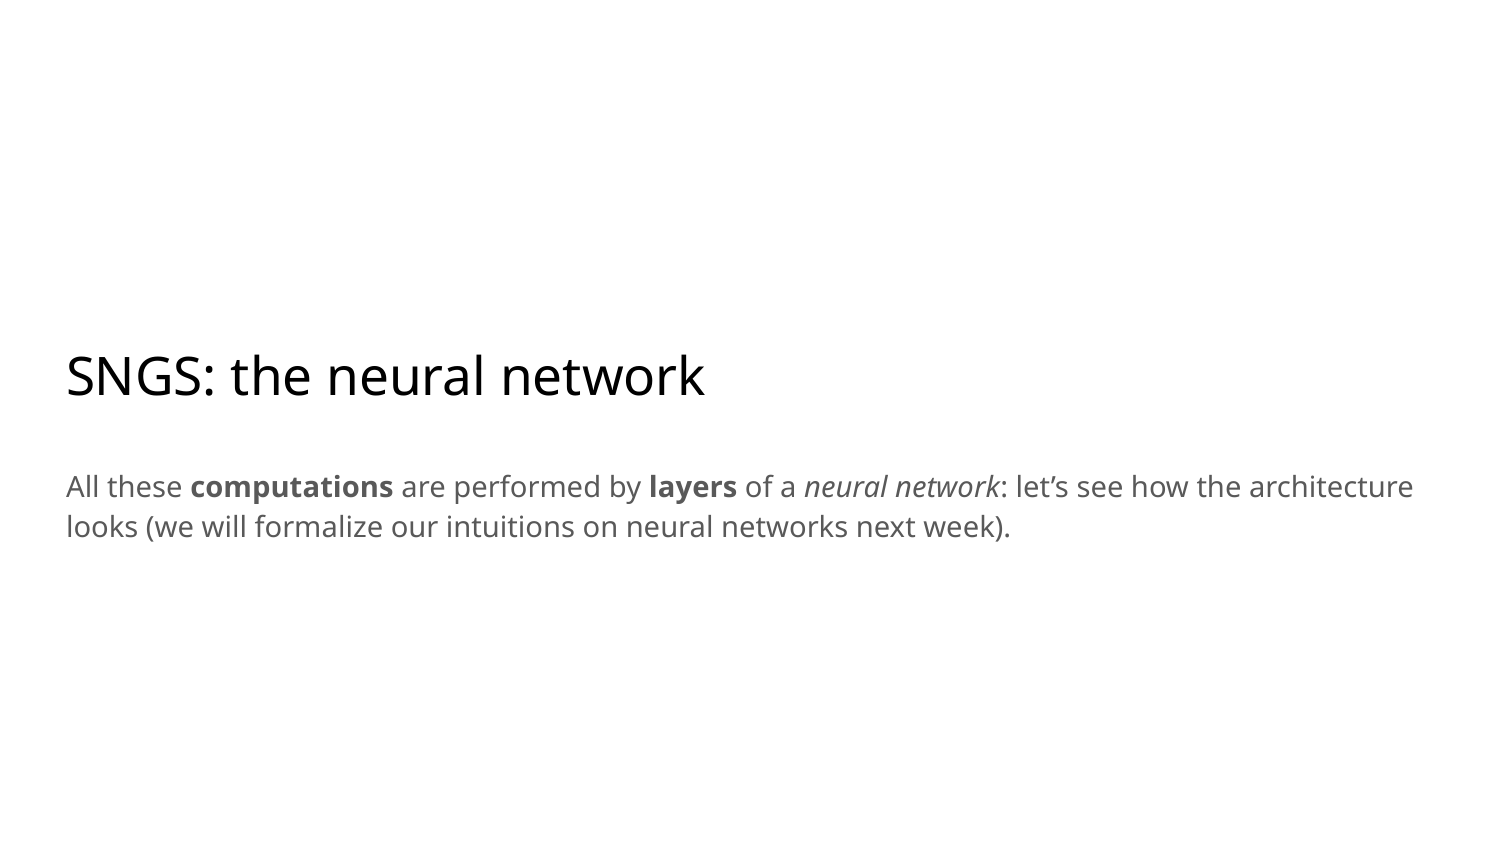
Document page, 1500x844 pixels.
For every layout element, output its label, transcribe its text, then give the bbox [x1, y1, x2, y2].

list All these computations are performed by layers of a neural network: let’s see how the architecture looks (we will formalize our intuitions on neural networks next week). [51, 447, 1449, 569]
title SNGS: the neural network [51, 327, 1449, 422]
